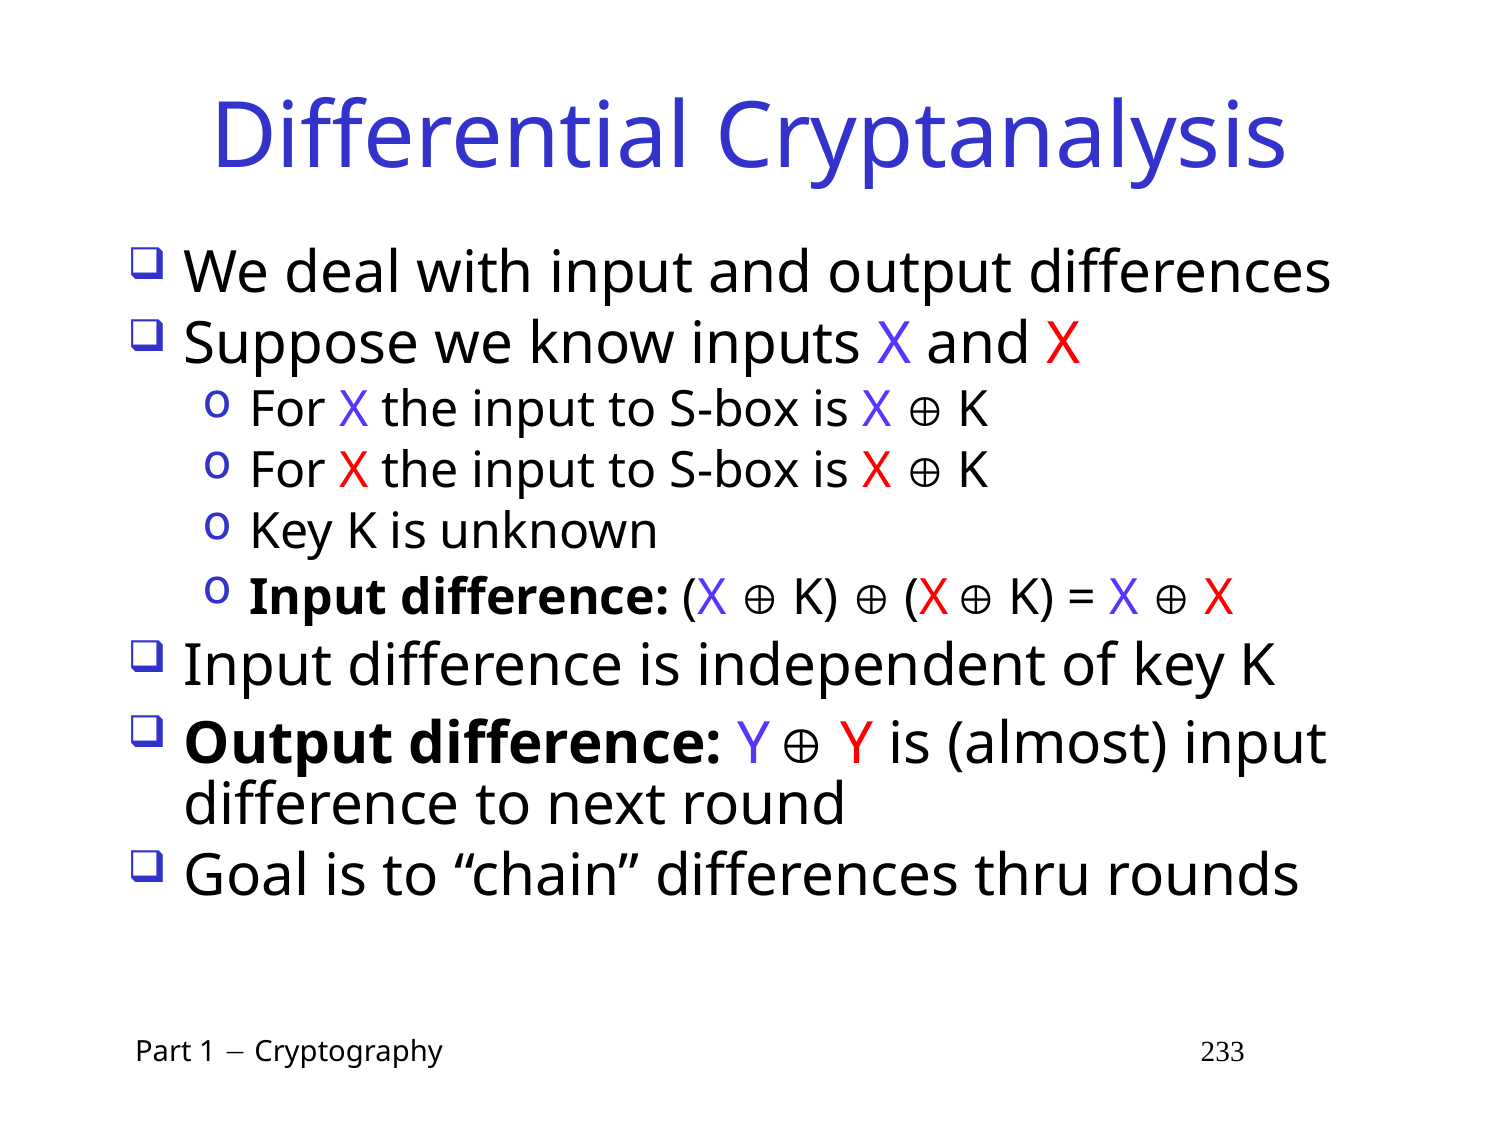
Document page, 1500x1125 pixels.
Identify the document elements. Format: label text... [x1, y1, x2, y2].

title Differential Cryptanalysis [112, 37, 1388, 226]
footer Part 1  Cryptography 233 [112, 1024, 1401, 1101]
list We deal with input and output differences Suppose we know inputs X and X For X the input to S-box is X  K For X the input to S-box is X  K Key K is unknown Input difference: (X  K)  (X  K) = X  X Input difference is independent of key K Output difference: Y  Y is (almost) input difference to next round Goal is to “chain” differences thru rounds [112, 237, 1426, 1013]
